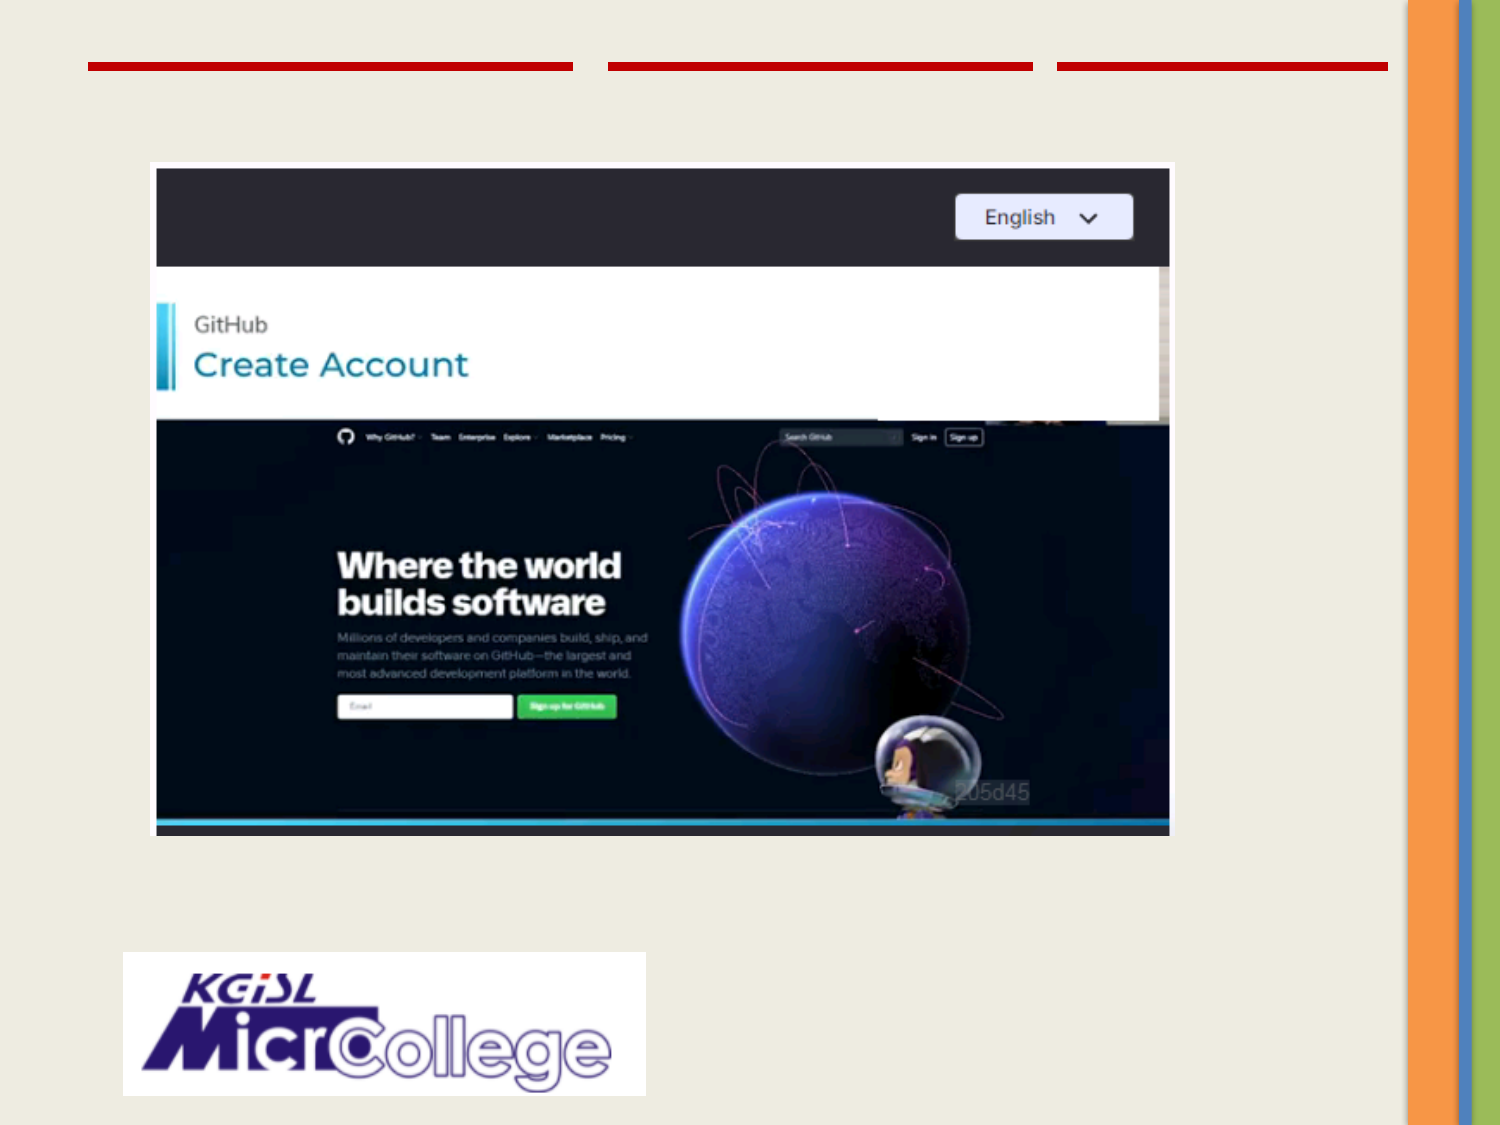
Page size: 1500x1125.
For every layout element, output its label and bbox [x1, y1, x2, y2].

picture [149, 162, 1176, 837]
picture [123, 951, 647, 1097]
